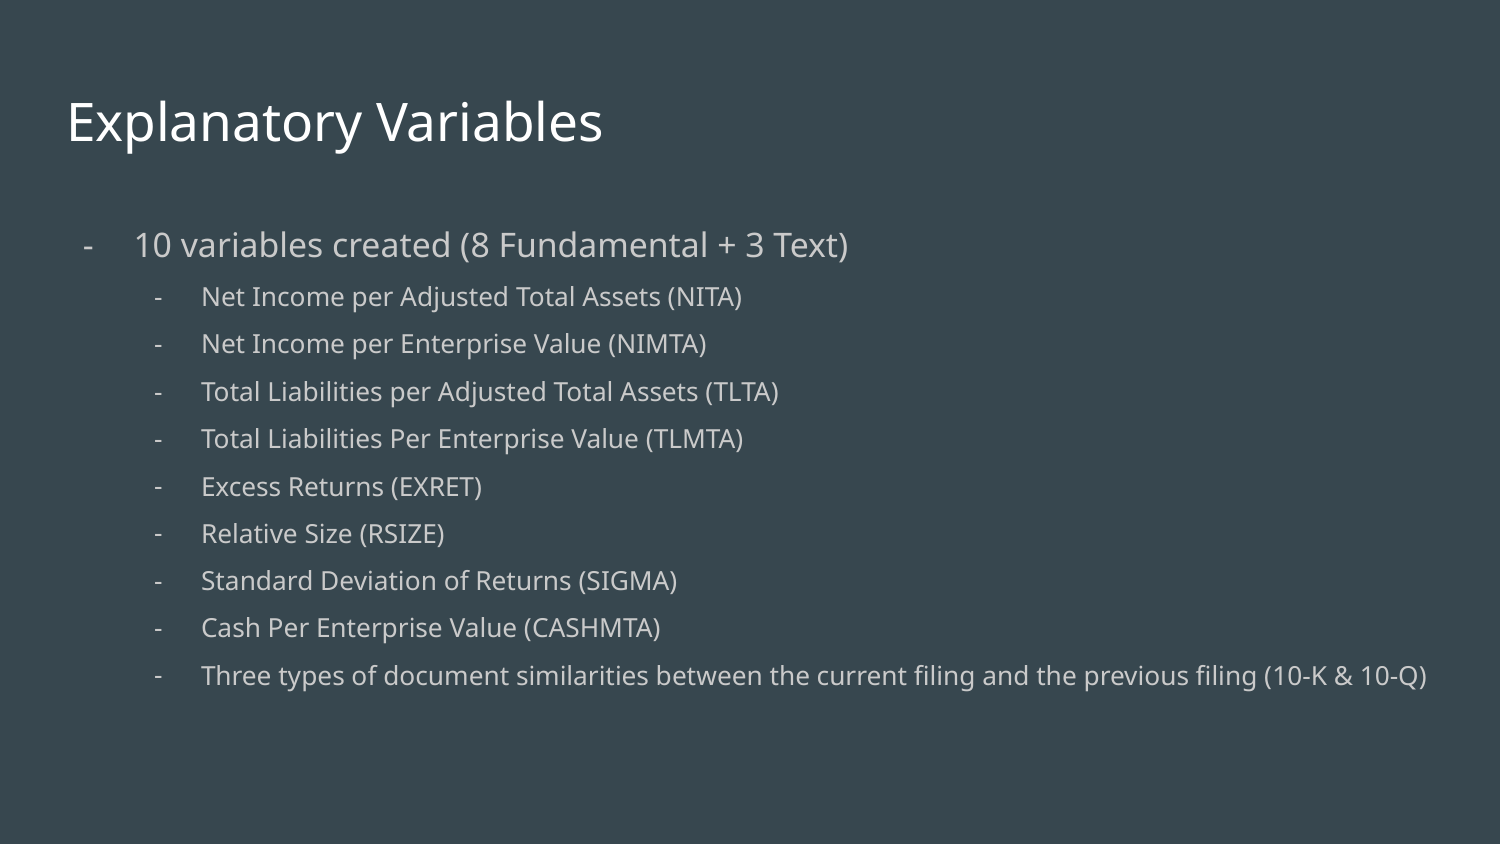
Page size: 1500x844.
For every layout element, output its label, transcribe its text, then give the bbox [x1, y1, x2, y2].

title Explanatory Variables [51, 72, 1449, 167]
list 10 variables created (8 Fundamental + 3 Text) Net Income per Adjusted Total Assets (NITA) Net Income per Enterprise Value (NIMTA) Total Liabilities per Adjusted Total Assets (TLTA) Total Liabilities Per Enterprise Value (TLMTA) Excess Returns (EXRET) Relative Size (RSIZE) Standard Deviation of Returns (SIGMA) Cash Per Enterprise Value (CASHMTA) Three types of document similarities between the current filing and the previous filing (10-K & 10-Q) [51, 189, 1449, 750]
